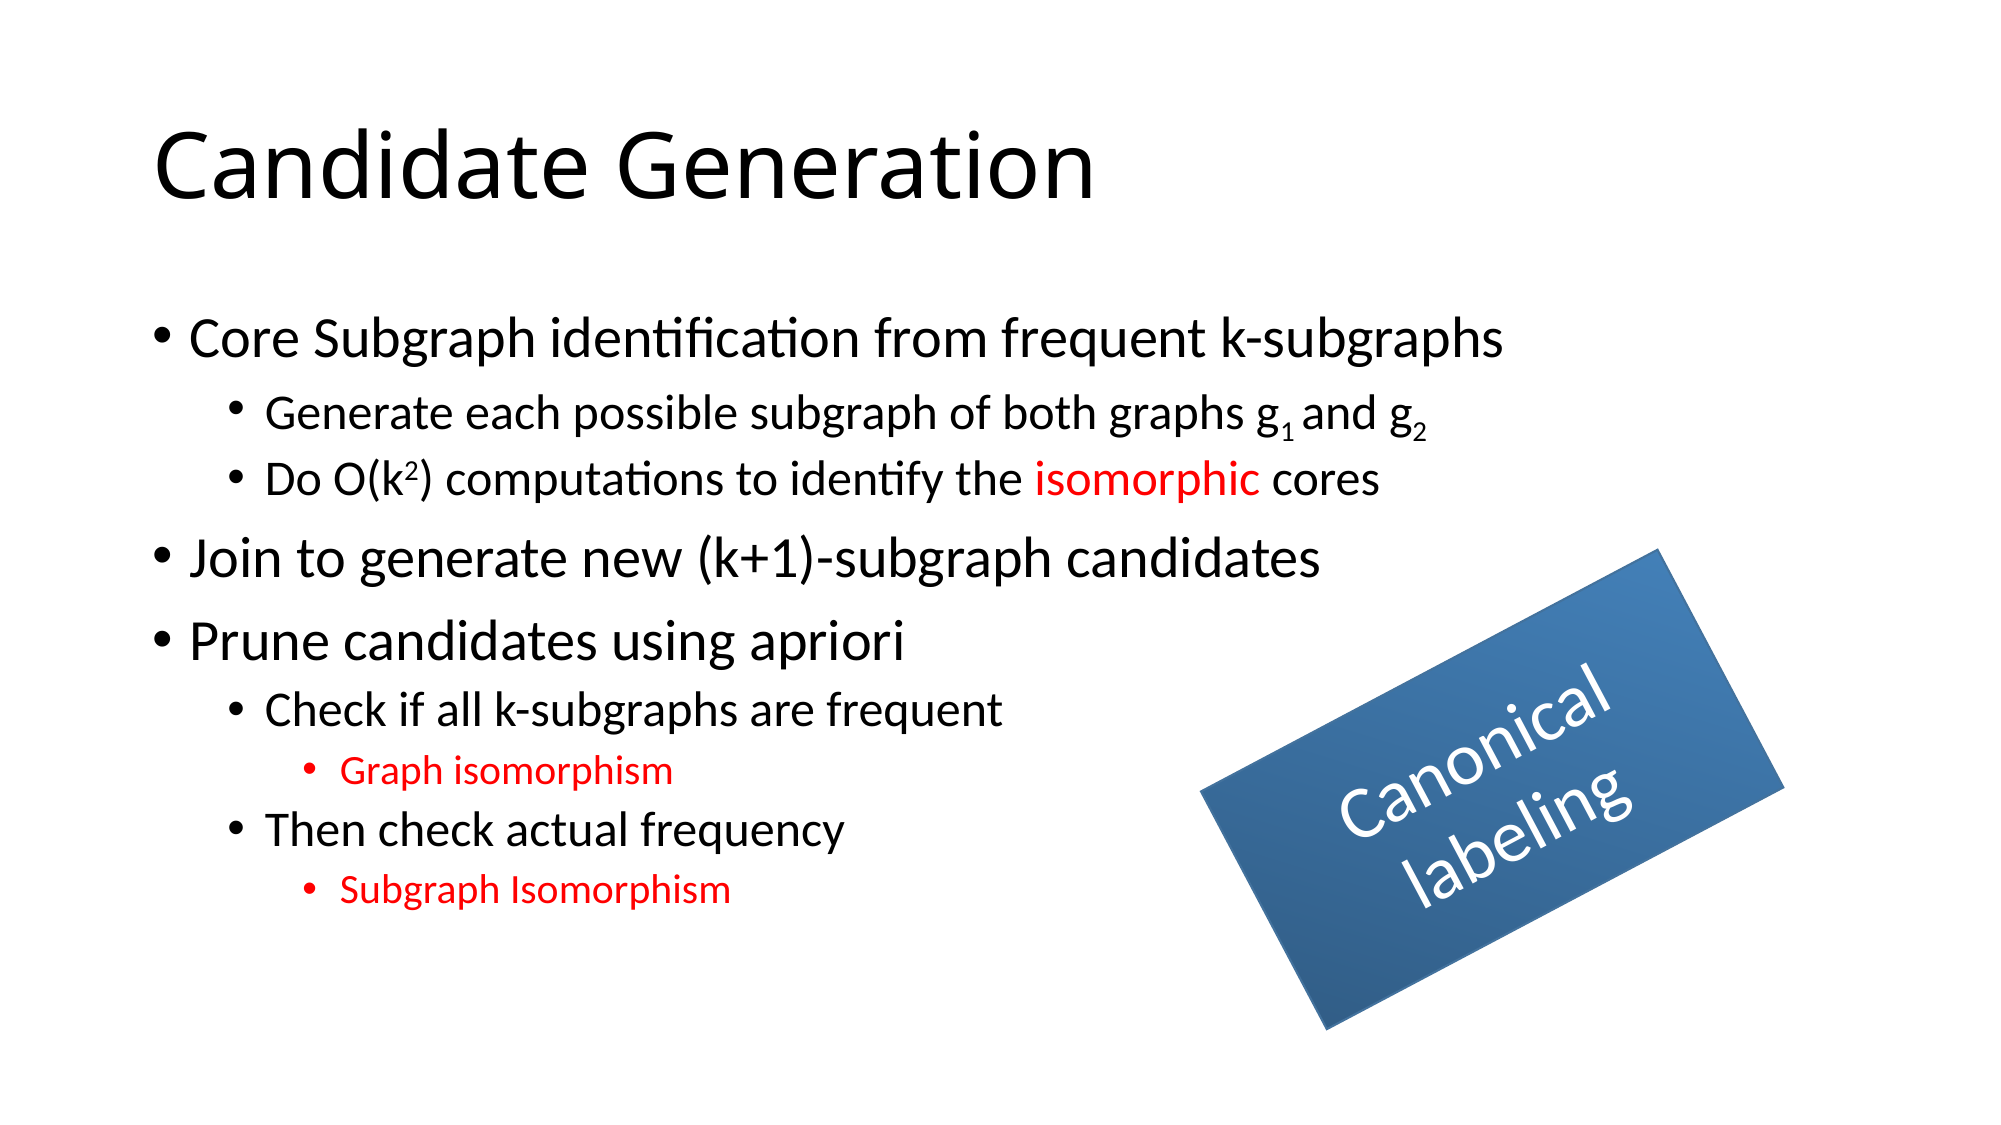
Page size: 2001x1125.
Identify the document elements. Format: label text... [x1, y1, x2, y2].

title Candidate Generation [137, 59, 1863, 278]
list Core Subgraph identification from frequent k-subgraphs Generate each possible subgraph of both graphs g1 and g2 Do O(k2) computations to identify the isomorphic cores Join to generate new (k+1)-subgraph candidates Prune candidates using apriori Check if all k-subgraphs are frequent Graph isomorphism Then check actual frequency Subgraph Isomorphism [137, 299, 1863, 1014]
text_box Canonical labeling [1199, 548, 1785, 1031]
